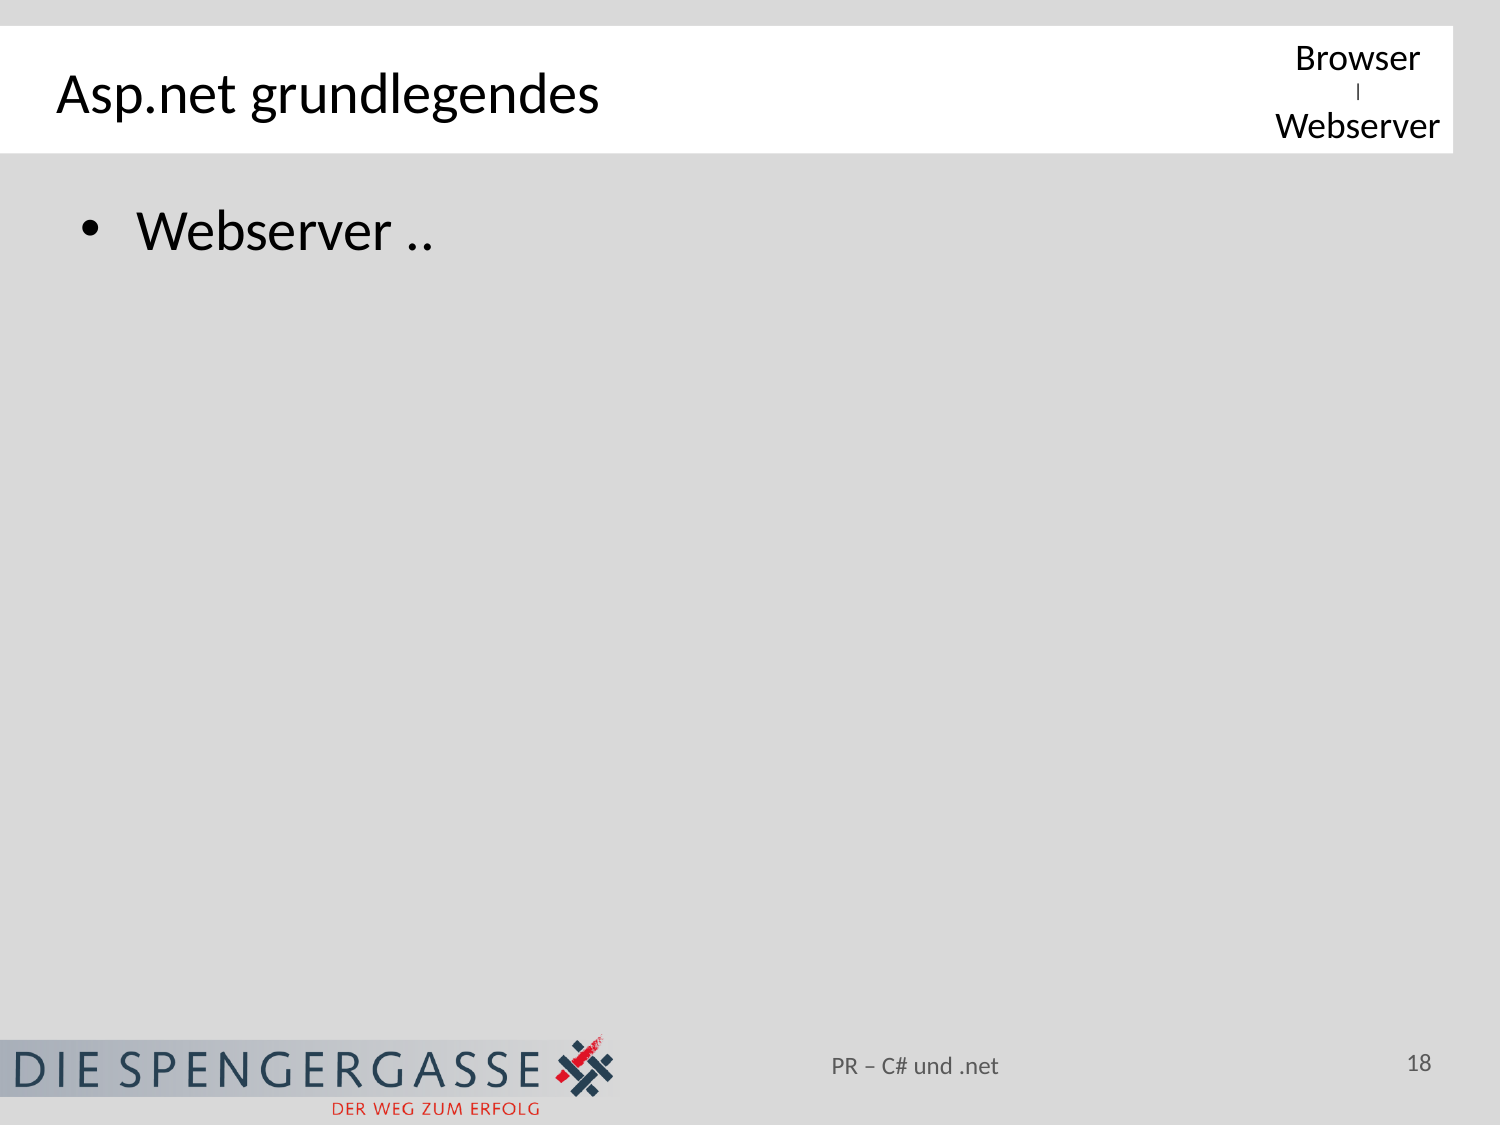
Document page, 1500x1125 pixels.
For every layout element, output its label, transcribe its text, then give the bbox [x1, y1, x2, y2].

list Webserver .. [64, 184, 1447, 1005]
slide_number 18 [1358, 1031, 1447, 1092]
title Asp.net grundlegendes [0, 25, 1246, 154]
footer PR – C# und .net [655, 1035, 1176, 1095]
text_box Browser | Webserver [1246, 25, 1471, 154]
picture [0, 1034, 621, 1119]
